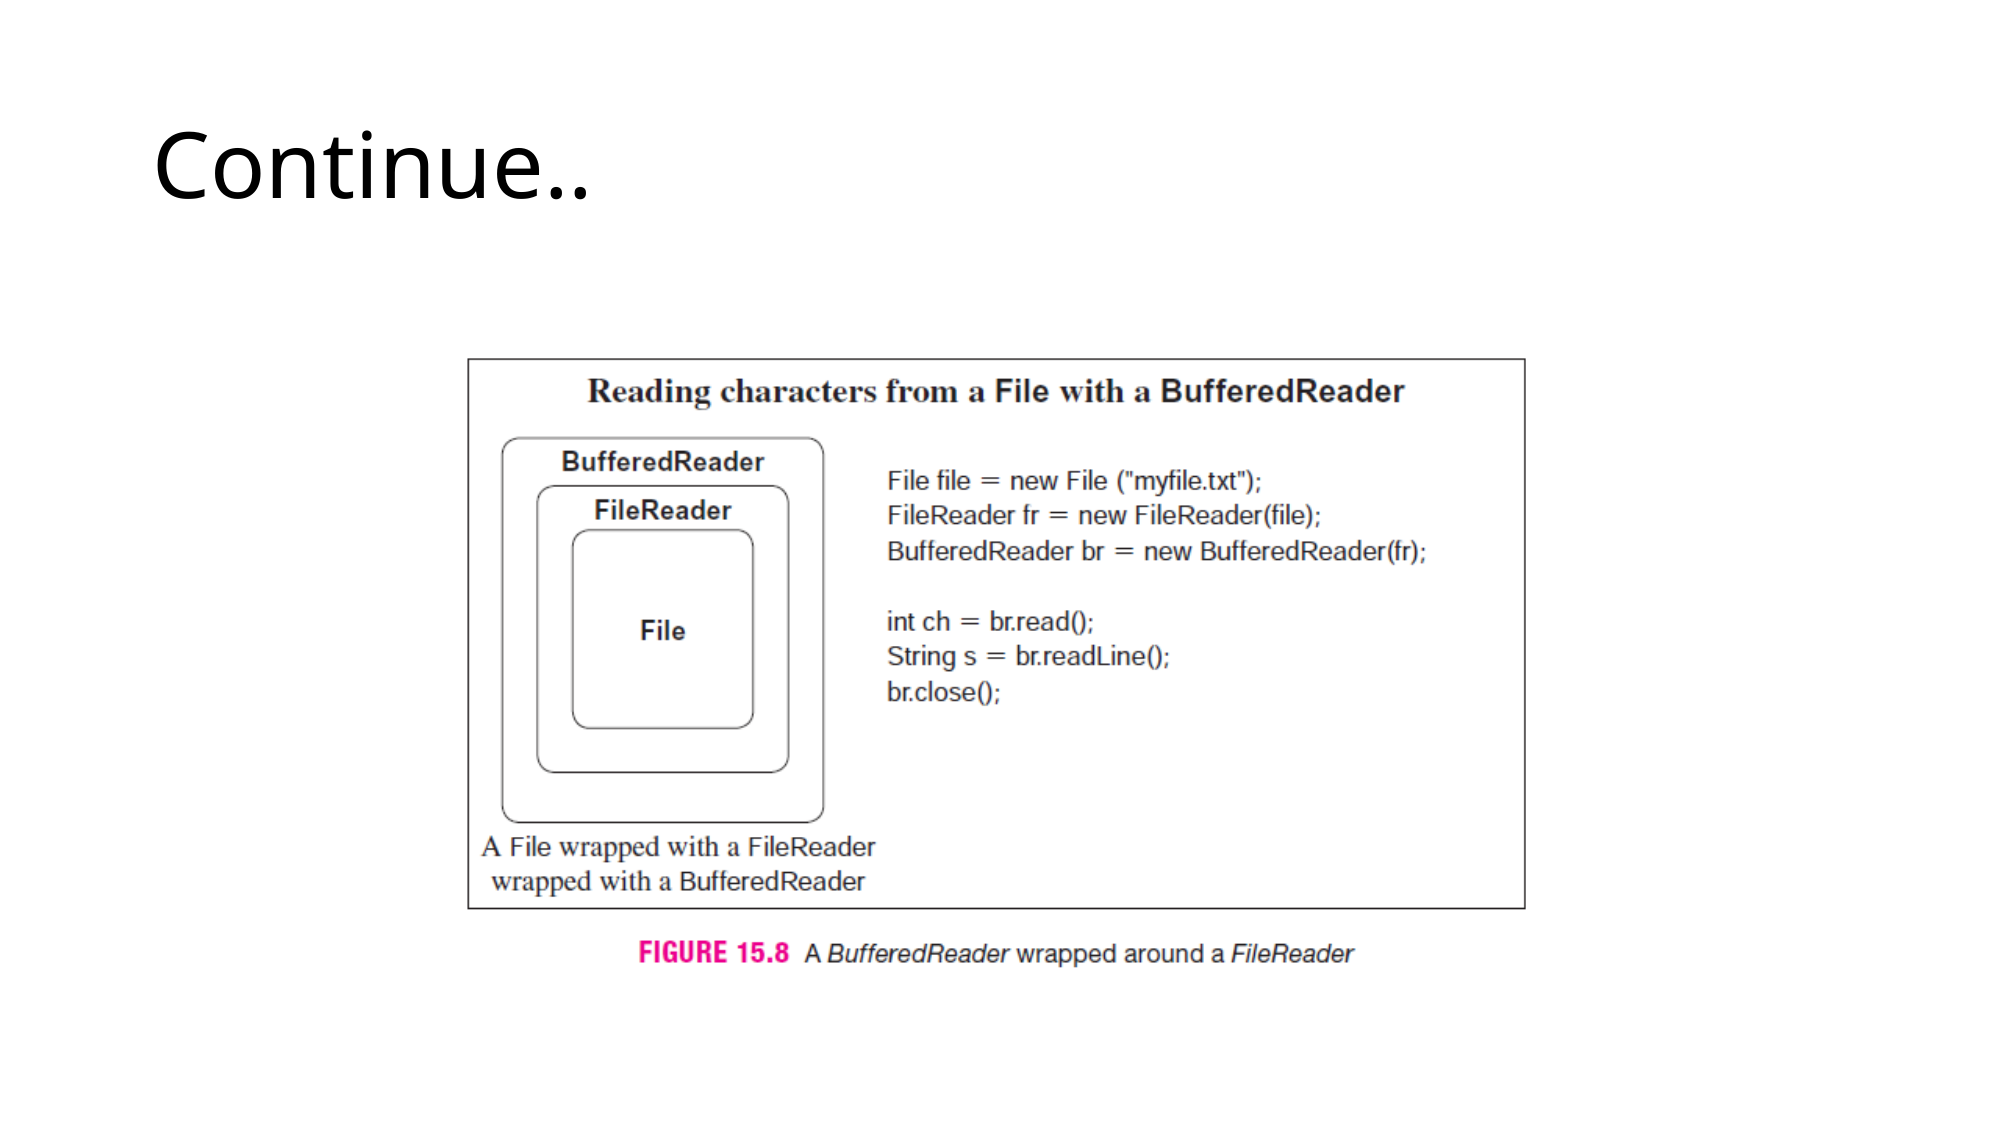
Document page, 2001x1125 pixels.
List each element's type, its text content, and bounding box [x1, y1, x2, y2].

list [449, 332, 1551, 980]
title Continue.. [137, 59, 1863, 278]
